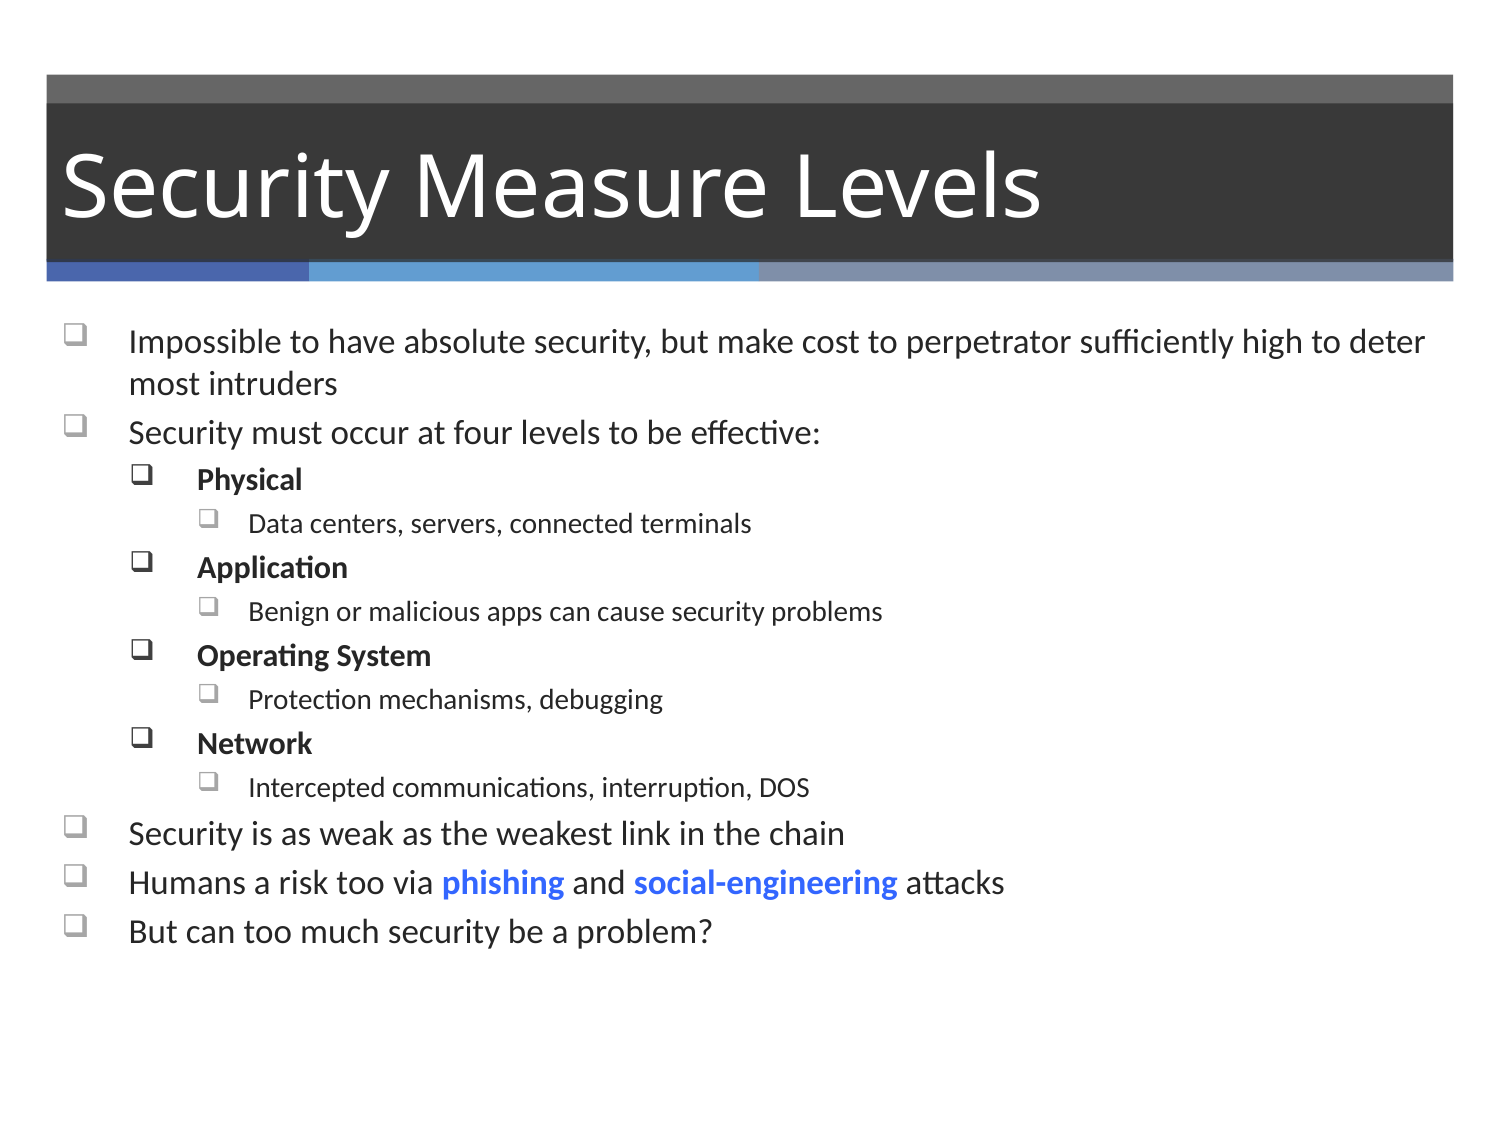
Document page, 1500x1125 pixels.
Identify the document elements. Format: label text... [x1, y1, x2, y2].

list Impossible to have absolute security, but make cost to perpetrator sufficiently high to deter most intruders Security must occur at four levels to be effective: Physical Data centers, servers, connected terminals Application Benign or malicious apps can cause security problems Operating System Protection mechanisms, debugging Network Intercepted communications, interruption, DOS Security is as weak as the weakest link in the chain Humans a risk too via phishing and social-engineering attacks But can too much security be a problem? [46, 310, 1454, 966]
title Security Measure Levels [46, 103, 1454, 263]
